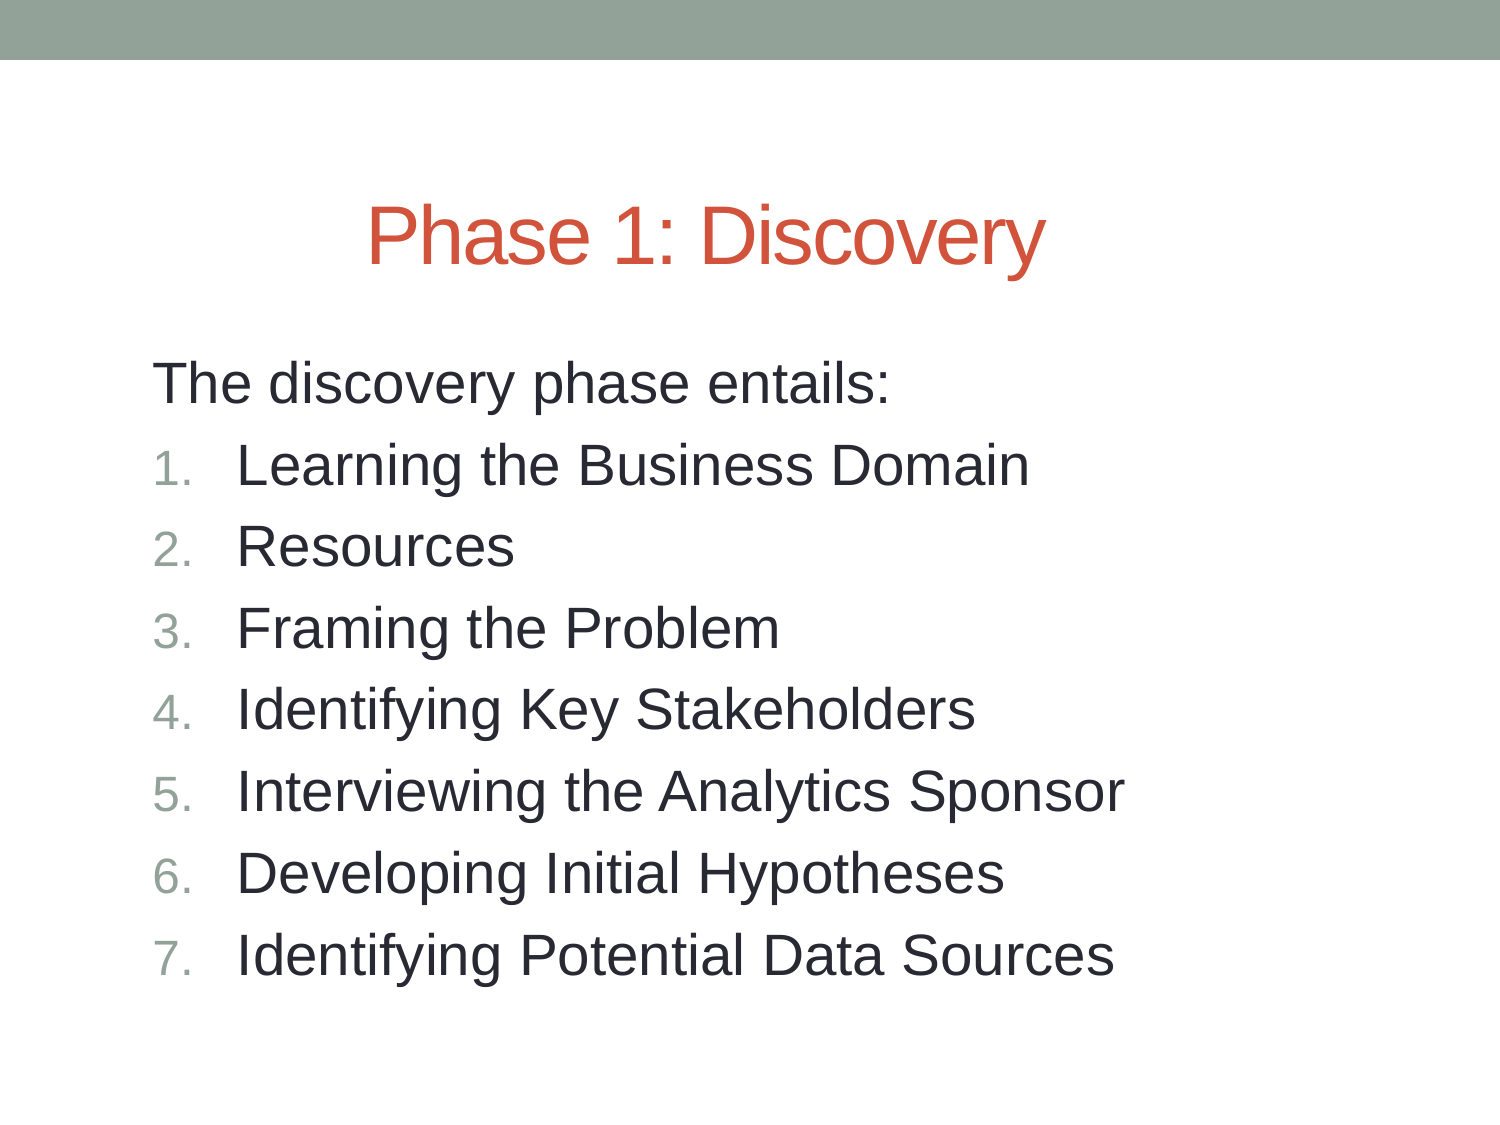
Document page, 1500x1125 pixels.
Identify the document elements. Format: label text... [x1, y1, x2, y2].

title Phase 1: Discovery [99, 137, 1313, 325]
list The discovery phase entails: Learning the Business Domain Resources Framing the Problem Identifying Key Stakeholders Interviewing the Analytics Sponsor Developing Initial Hypotheses Identifying Potential Data Sources [137, 337, 1288, 1013]
